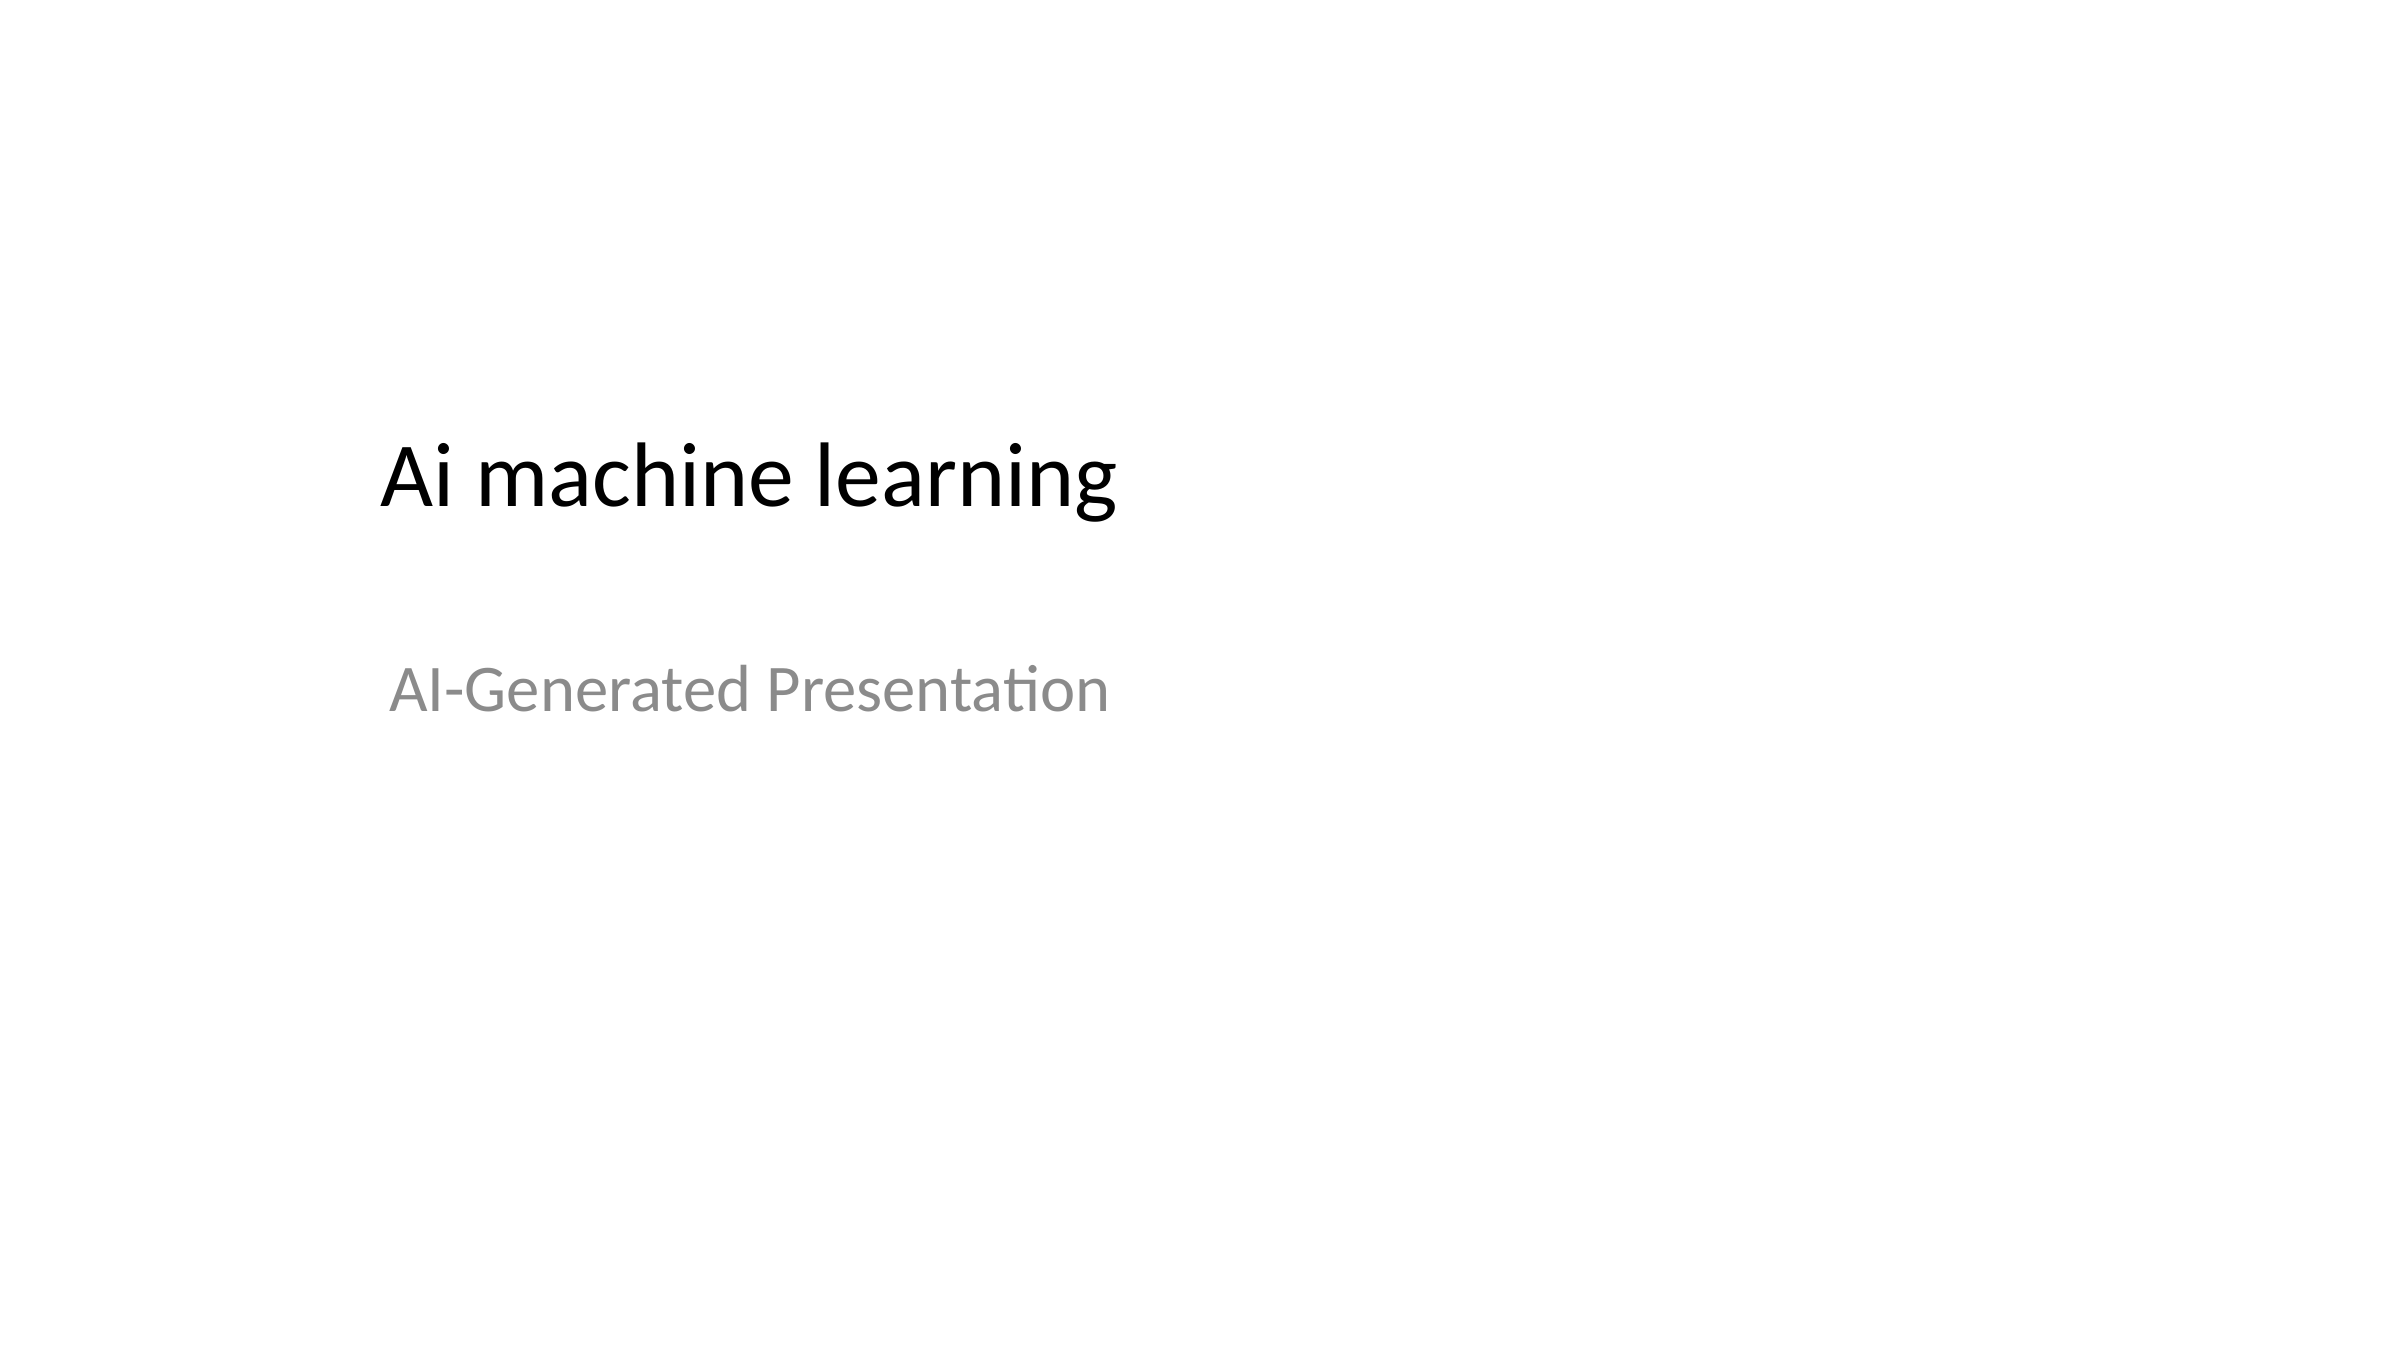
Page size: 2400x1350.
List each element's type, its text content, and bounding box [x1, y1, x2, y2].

title Ai machine learning [112, 349, 1388, 591]
subtitle AI-Generated Presentation [225, 637, 1275, 925]
